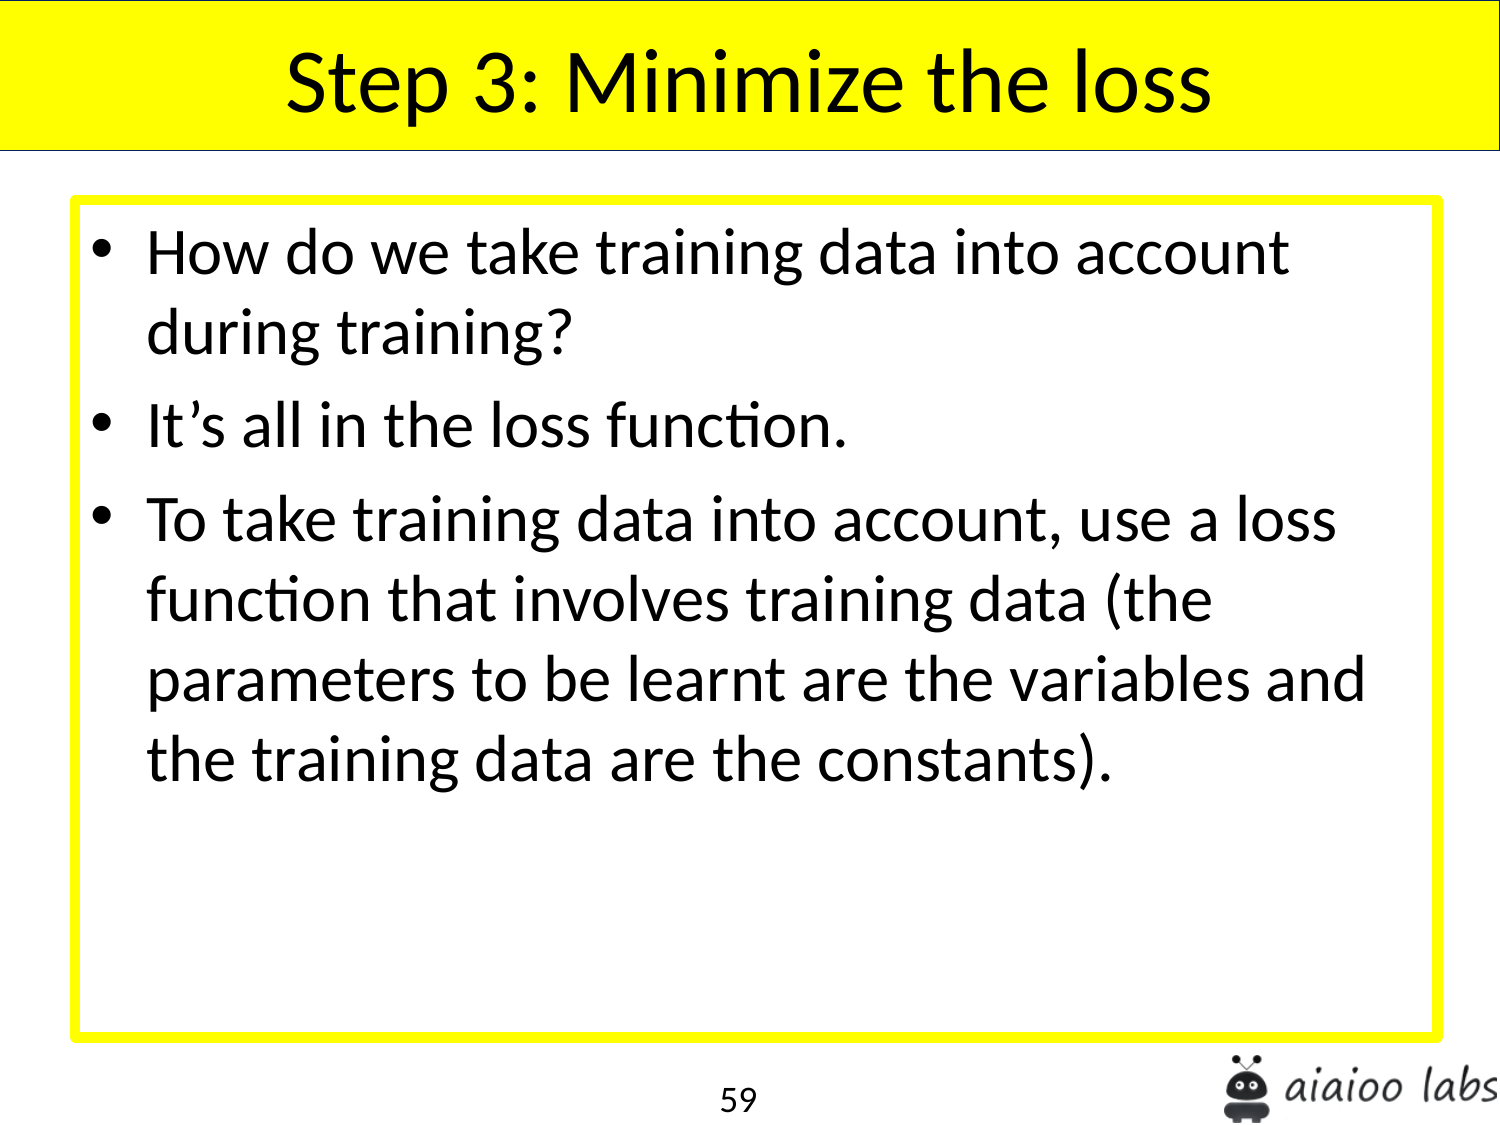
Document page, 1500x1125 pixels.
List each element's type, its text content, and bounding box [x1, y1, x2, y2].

list How do we take training data into account during training? It’s all in the loss function. To take training data into account, use a loss function that involves training data (the parameters to be learnt are the variables and the training data are the constants). [75, 200, 1438, 1038]
text_box Step 3: Minimize the loss [0, 0, 1500, 151]
picture [1224, 1055, 1497, 1123]
